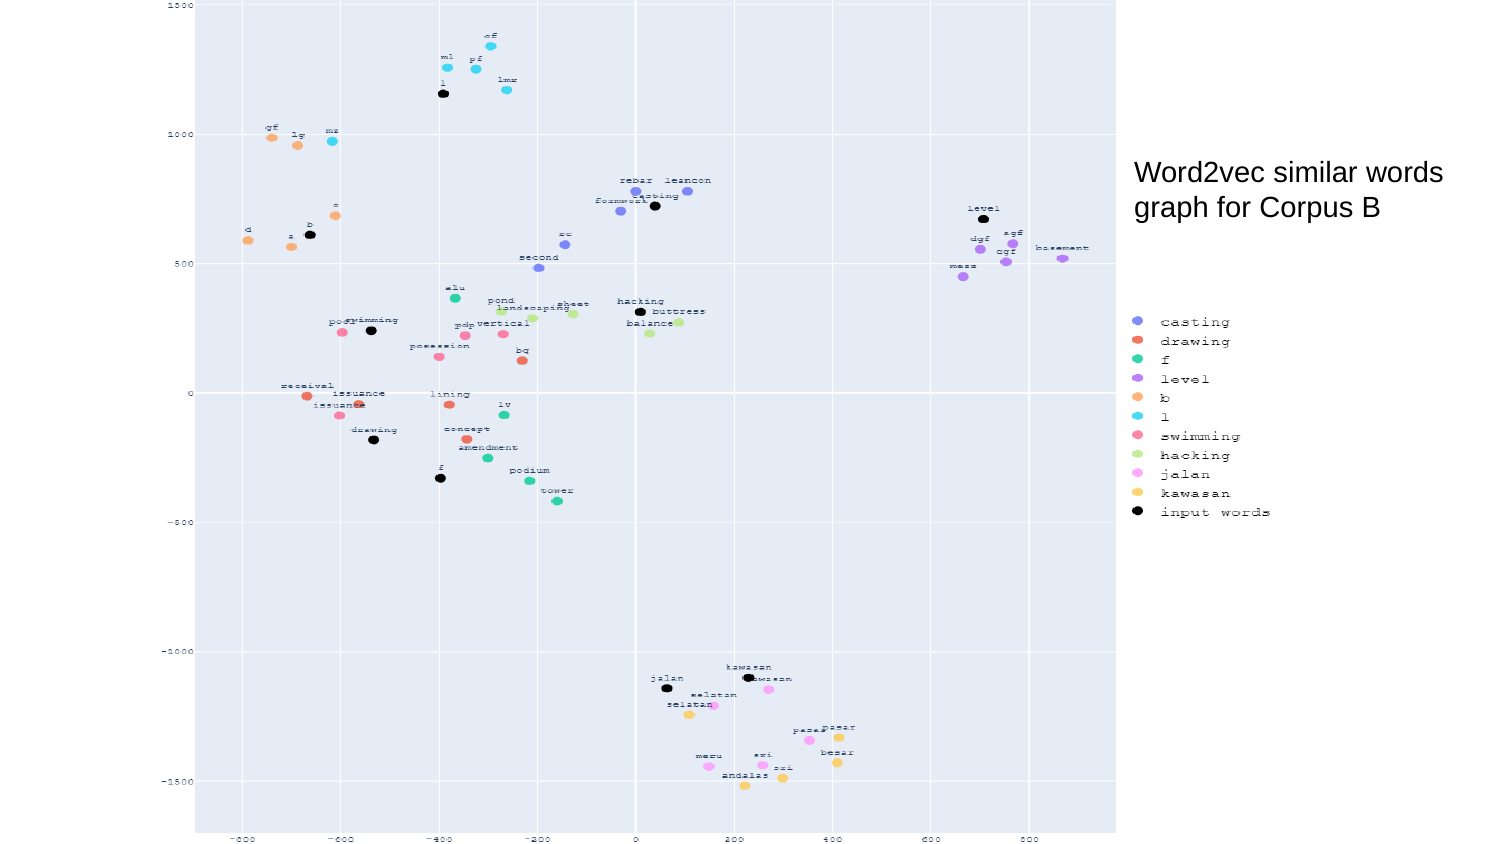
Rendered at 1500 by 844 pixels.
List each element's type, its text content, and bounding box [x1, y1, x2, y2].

picture [161, 0, 1278, 844]
text_box Word2vec similar words graph for Corpus B [1283, 138, 1500, 239]
